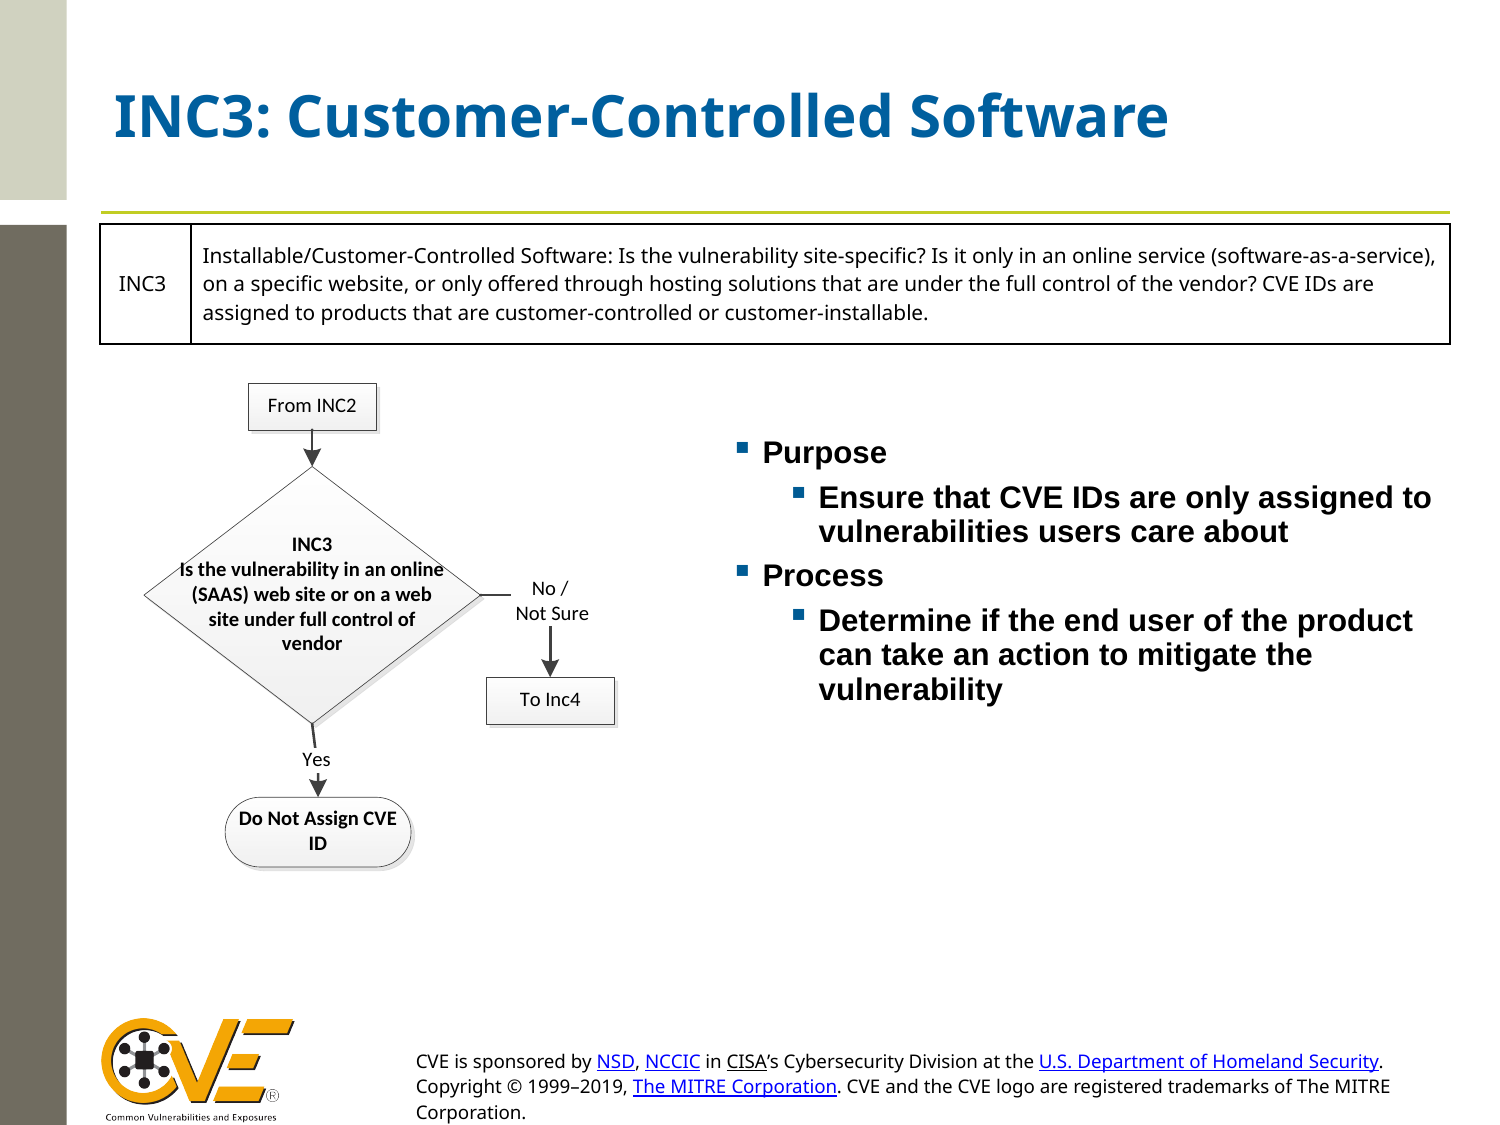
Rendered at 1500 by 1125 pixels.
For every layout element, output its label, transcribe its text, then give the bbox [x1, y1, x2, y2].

text_box Purpose Ensure that CVE IDs are only assigned to vulnerabilities users care about Process Determine if the end user of the product can take an action to mitigate the vulnerability [719, 428, 1450, 916]
picture [140, 379, 622, 875]
title INC3: Customer-Controlled Software [99, 45, 1248, 188]
table_header Installable/Customer-Controlled Software: Is the vulnerability site-specific? Is it only in an online service (software-as-a-service), on a specific website, or only offered through hosting solutions that are under the full control of the vendor? CVE IDs are assigned to products that are customer-controlled or customer-installable. [192, 225, 1449, 343]
table_header INC3 [101, 225, 190, 343]
picture [101, 1018, 295, 1123]
